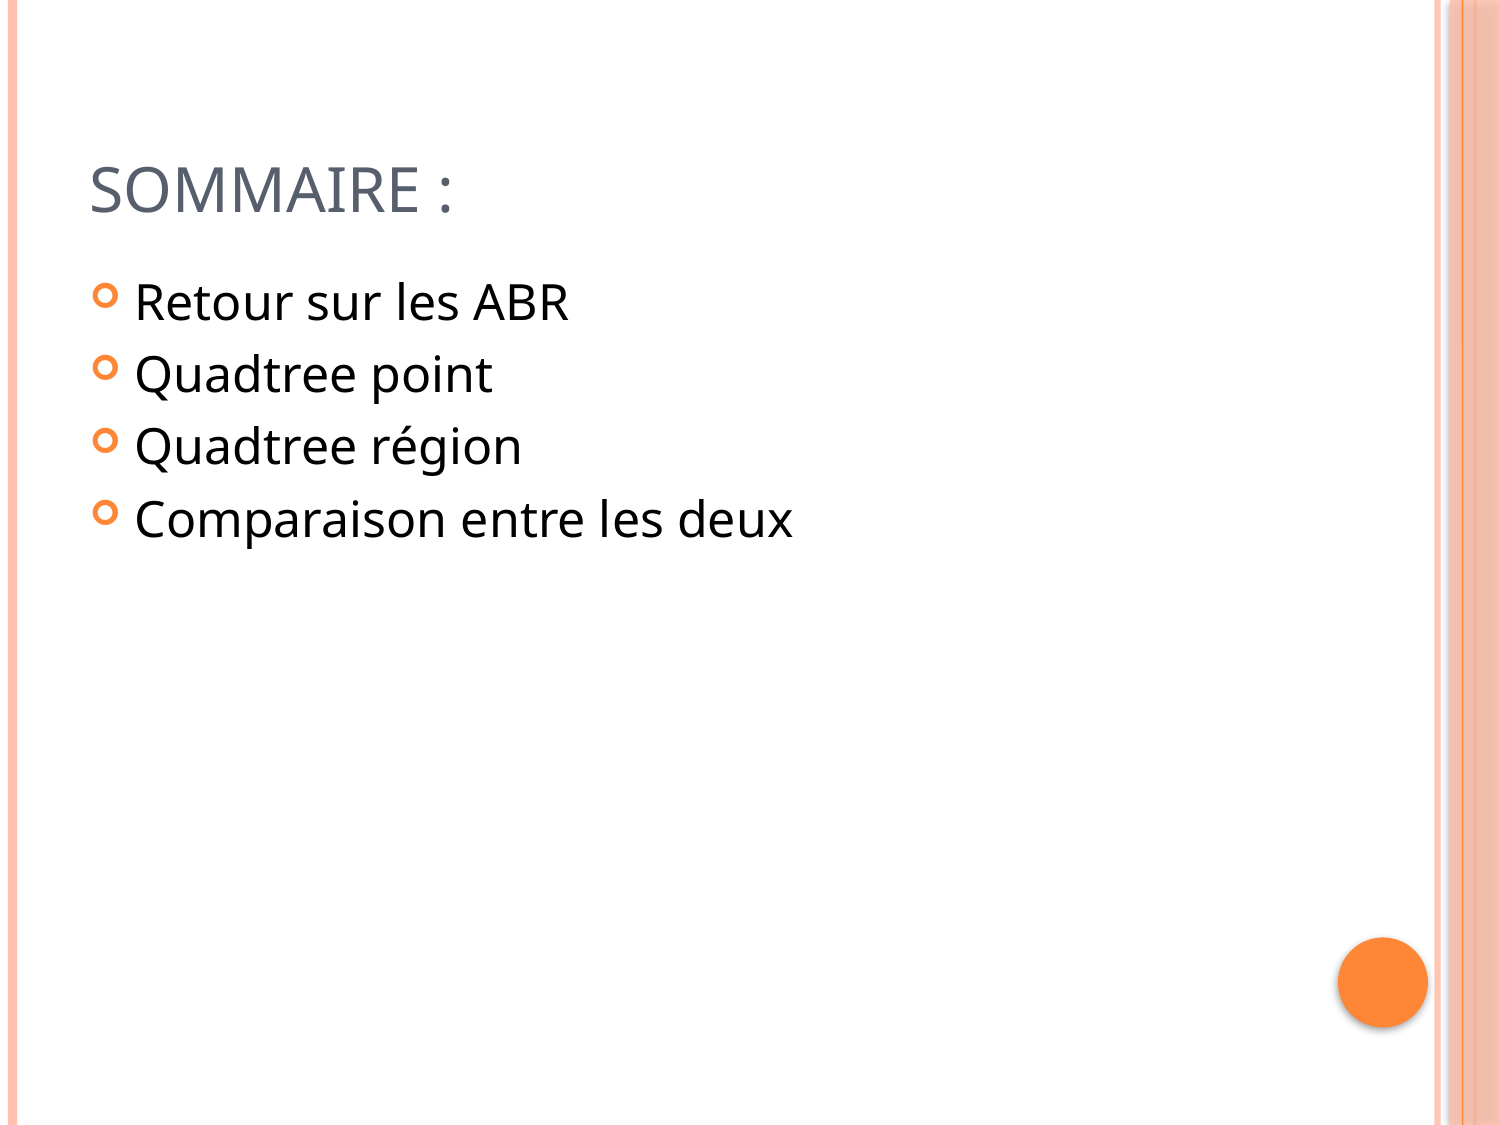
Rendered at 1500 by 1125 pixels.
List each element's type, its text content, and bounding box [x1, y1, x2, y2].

list Retour sur les ABR Quadtree point Quadtree région Comparaison entre les deux [75, 262, 1300, 1062]
title Sommaire : [75, 45, 1300, 233]
